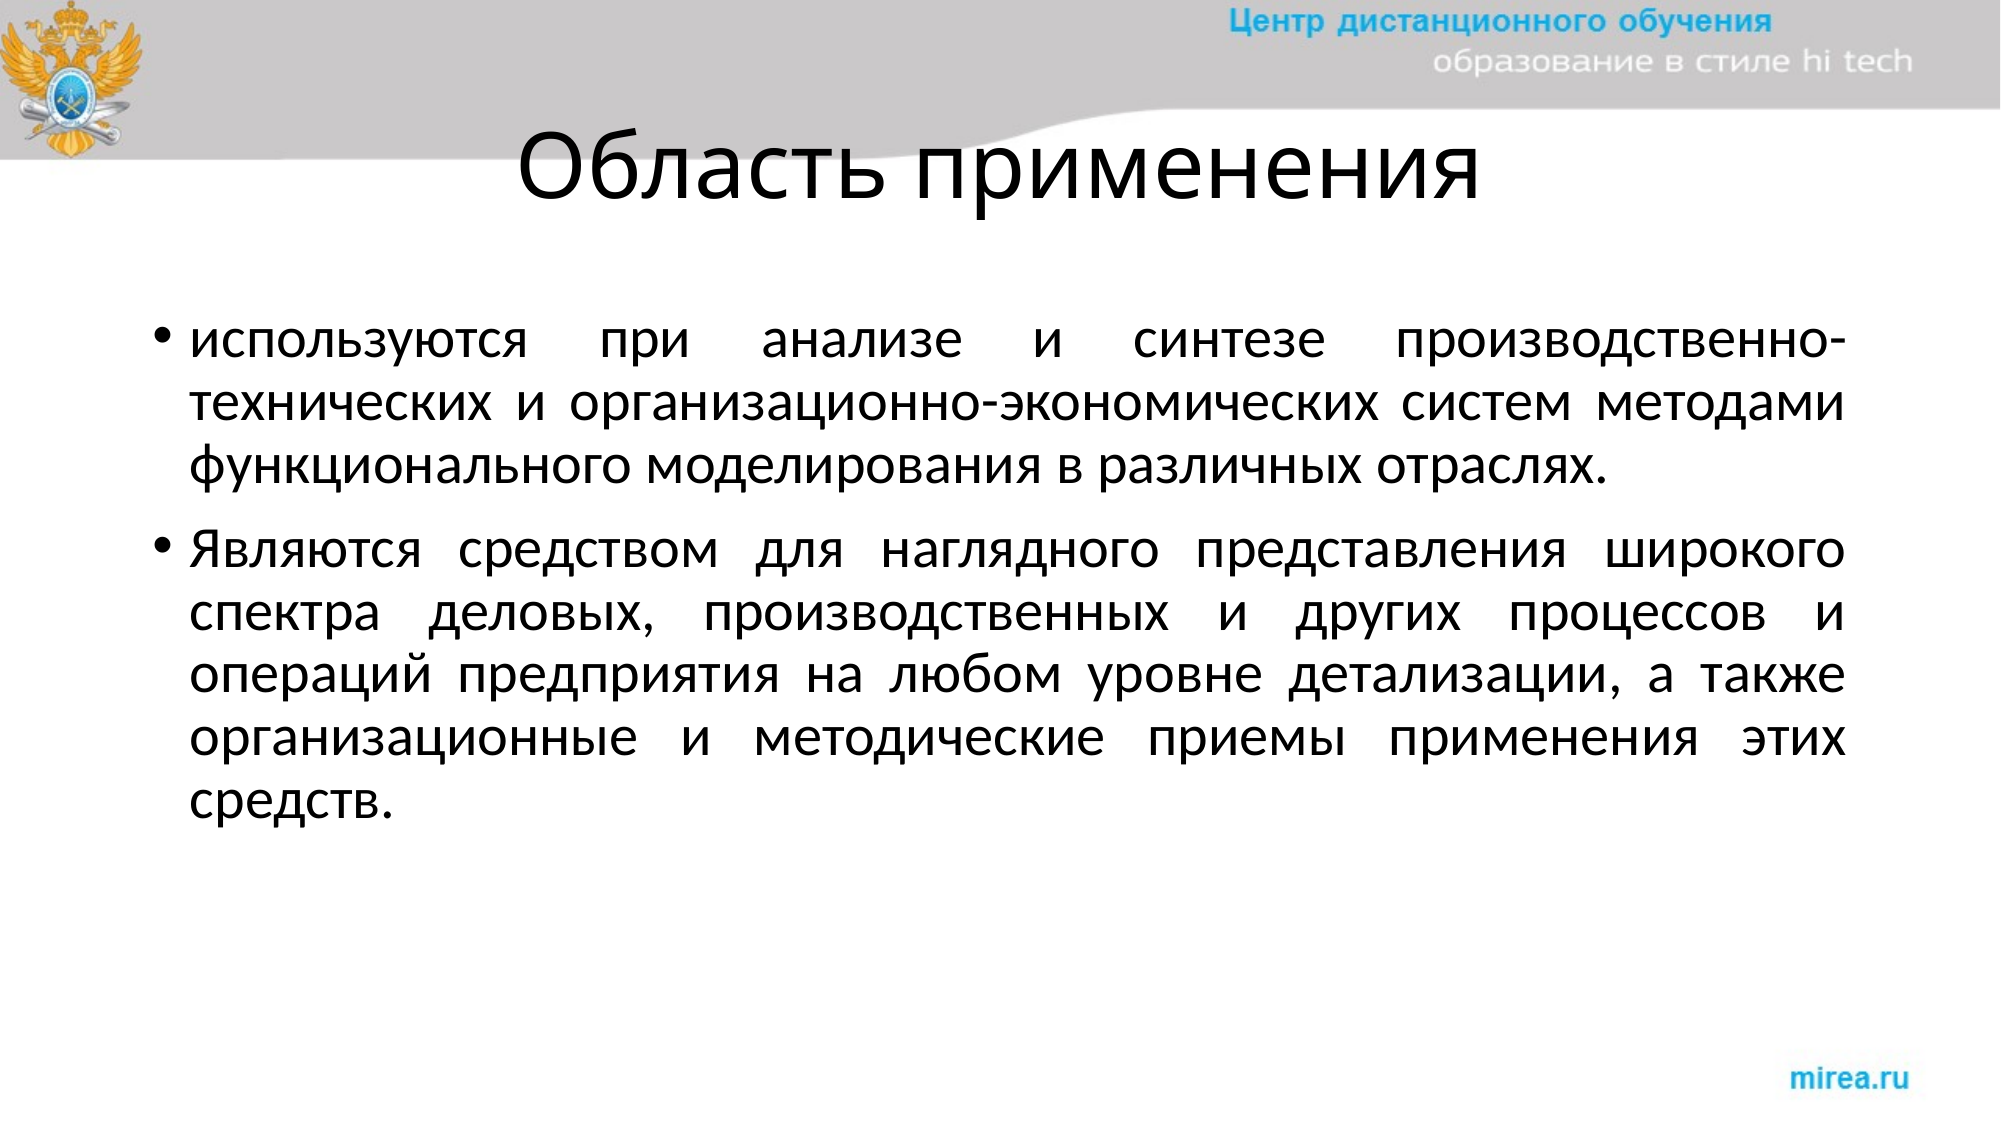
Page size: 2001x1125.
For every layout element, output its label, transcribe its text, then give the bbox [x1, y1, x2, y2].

list используются при анализе и синтезе производственно-технических и организационно-экономических систем методами функционального моделирования в различных отраслях. Являются средством для наглядного представления широкого спектра деловых, производственных и других процессов и операций предприятия на любом уровне детализации, а также организационные и методические приемы применения этих средств. [137, 299, 1863, 1014]
title Область применения [137, 59, 1863, 278]
picture [0, 0, 2001, 1125]
